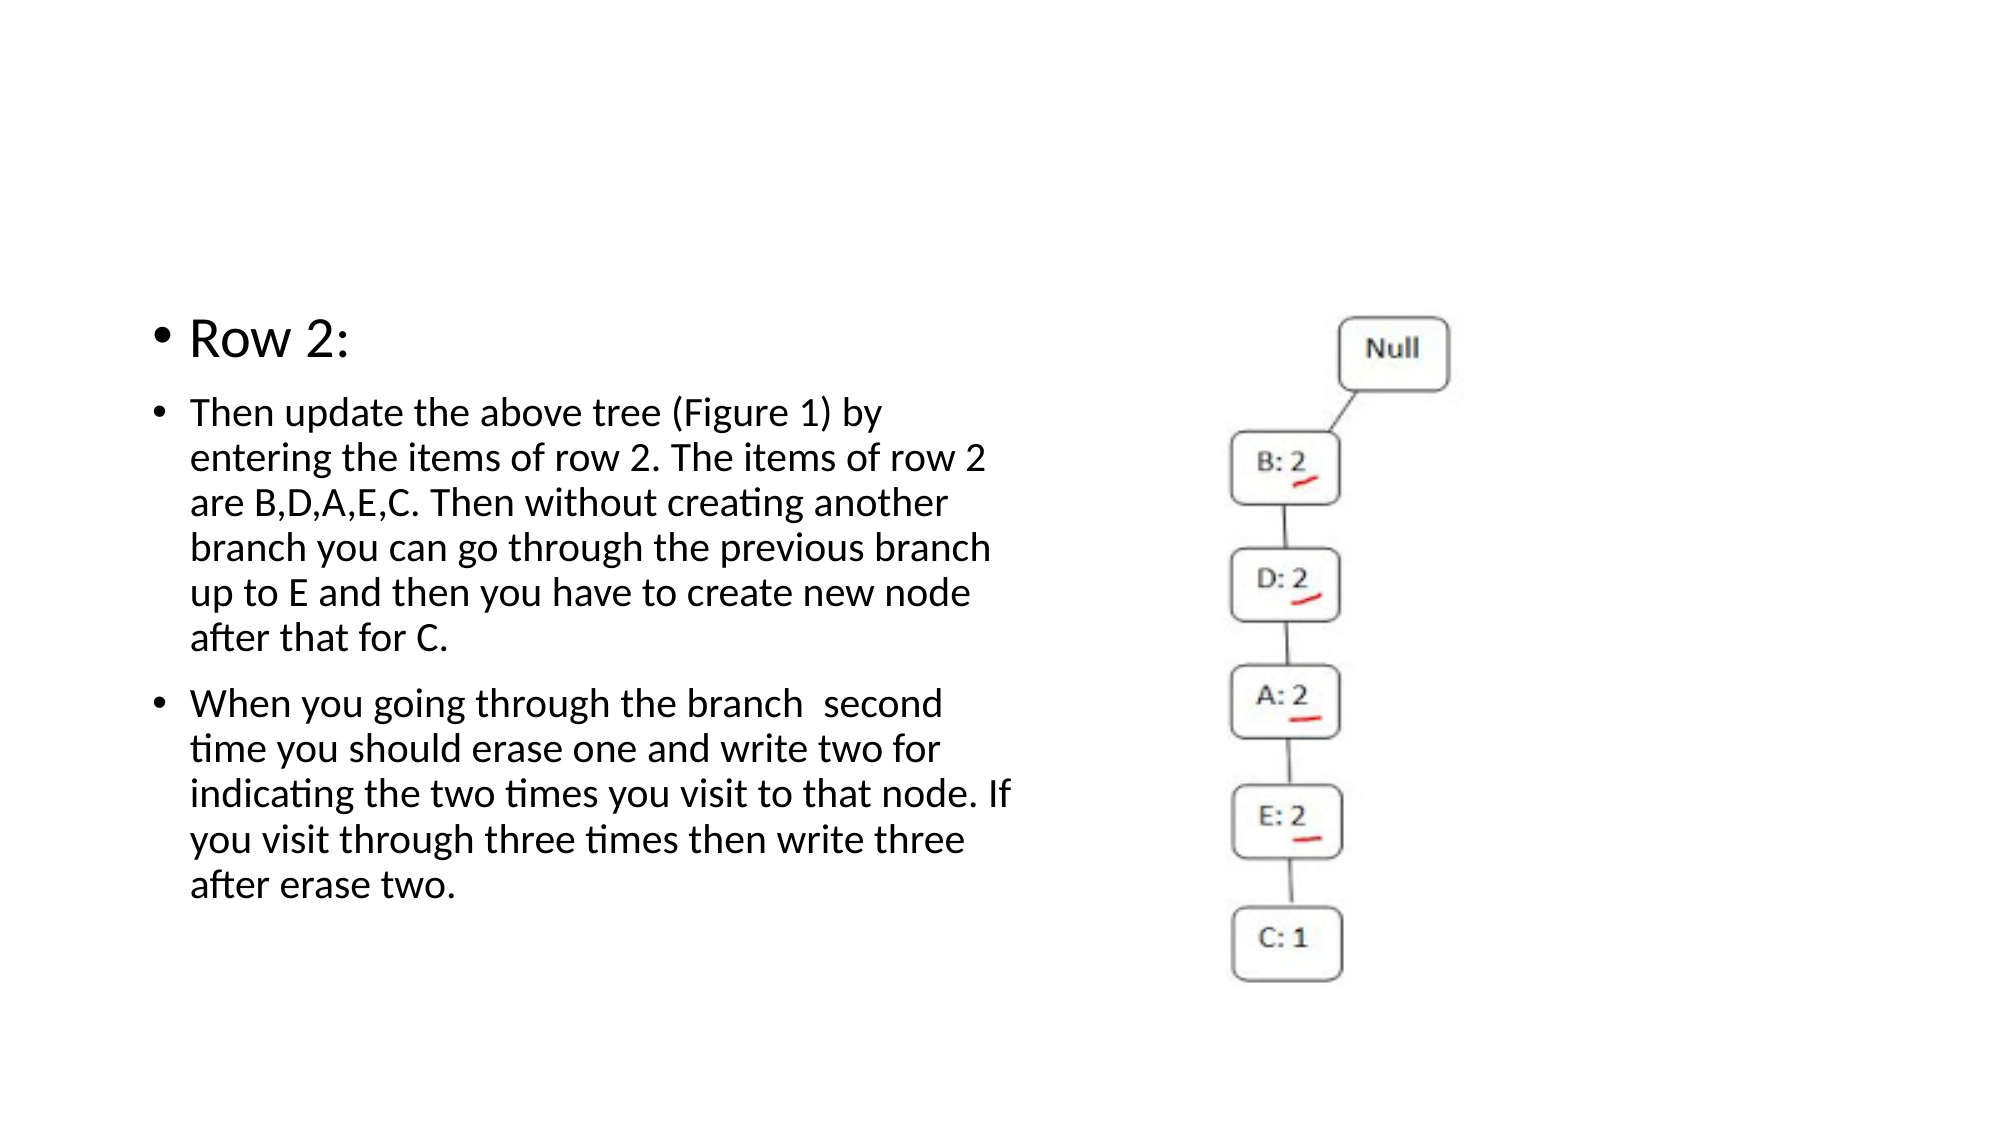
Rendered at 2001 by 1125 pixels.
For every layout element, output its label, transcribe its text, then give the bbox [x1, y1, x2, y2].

picture [1164, 299, 1559, 1005]
list Row 2: Then update the above tree (Figure 1) by entering the items of row 2. The items of row 2 are B,D,A,E,C. Then without creating another branch you can go through the previous branch up to E and then you have to create new node after that for C. When you going through the branch second time you should erase one and write two for indicating the two times you visit to that node. If you visit through three times then write three after erase two. [137, 299, 1029, 1014]
